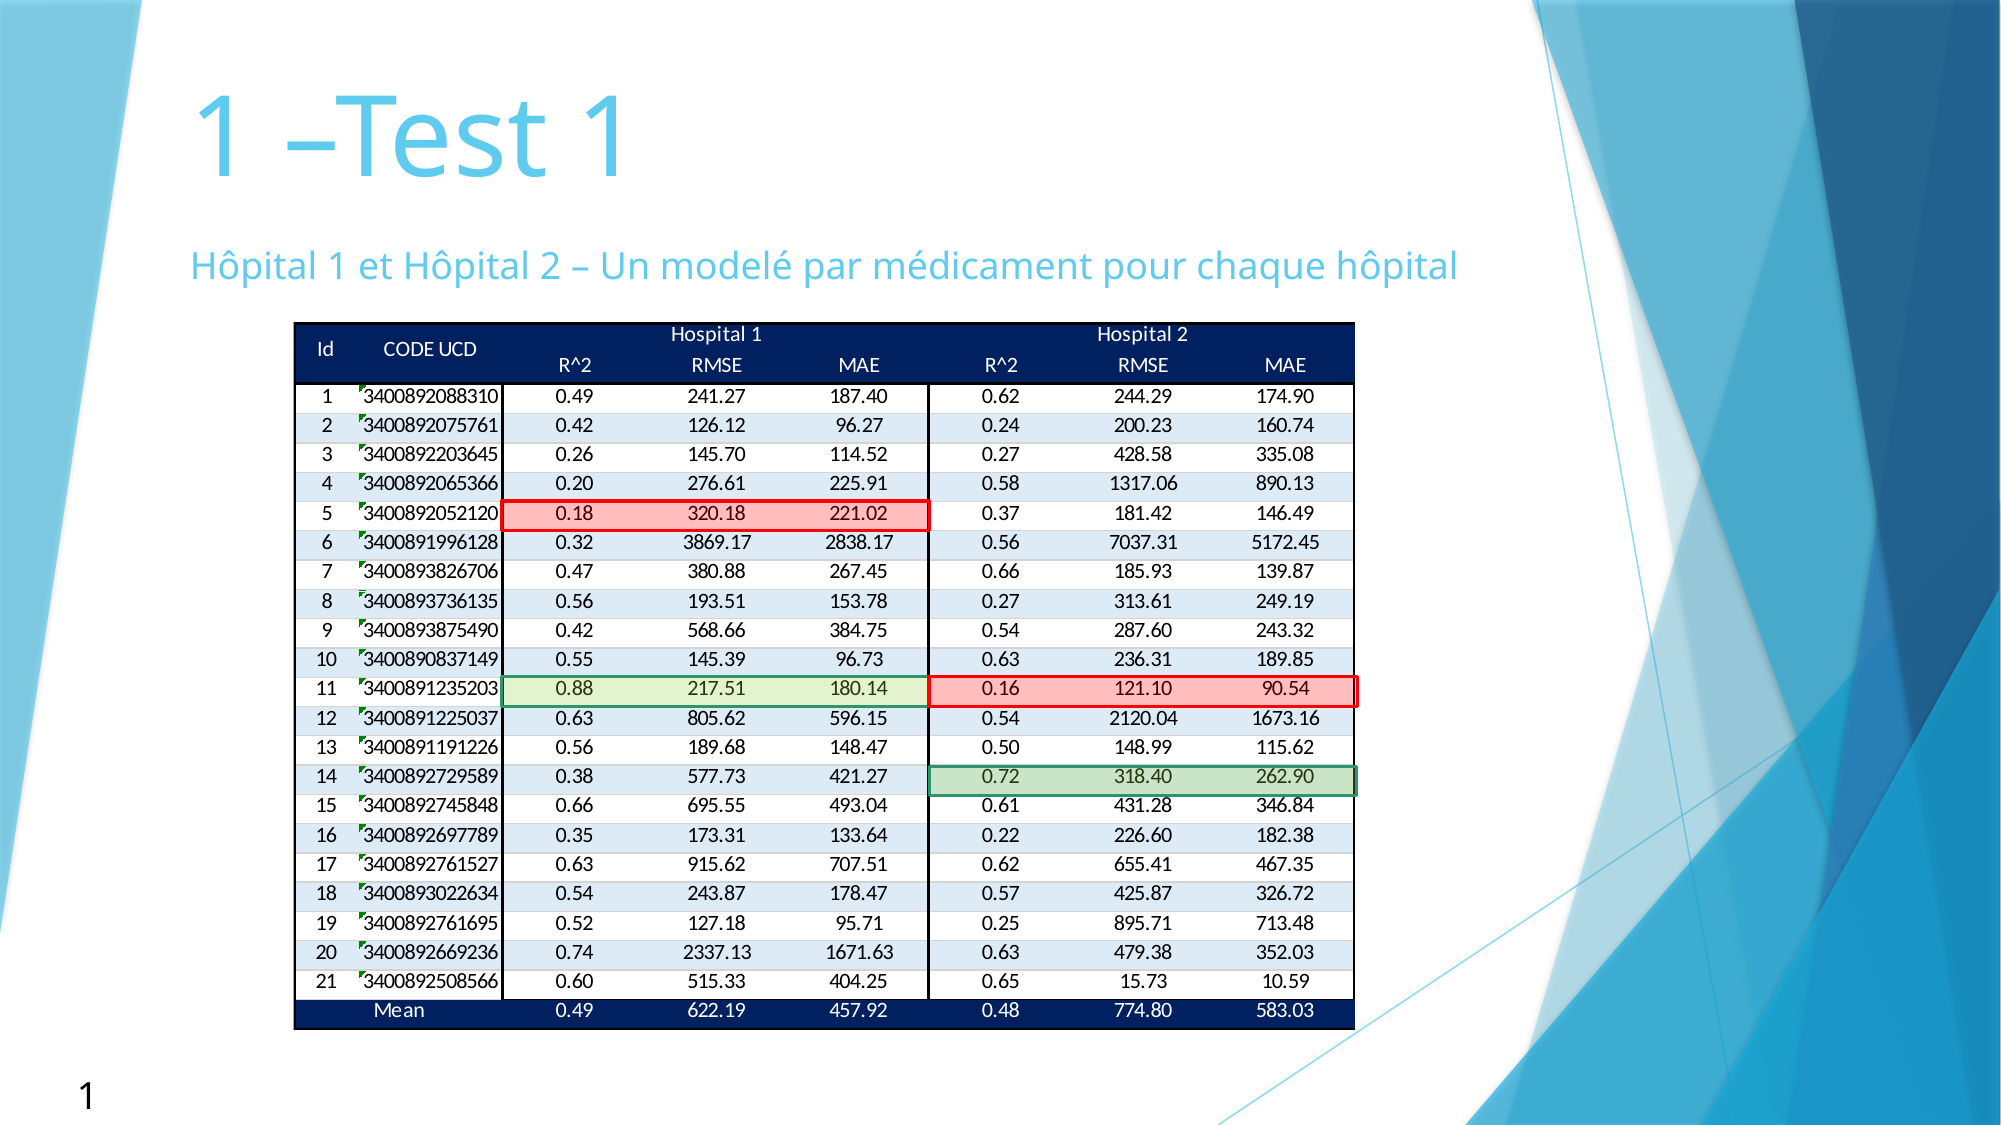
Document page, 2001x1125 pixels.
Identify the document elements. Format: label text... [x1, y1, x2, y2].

picture [292, 321, 1357, 1032]
text_box Hôpital 1 et Hôpital 2 – Un modelé par médicament pour chaque hôpital [174, 206, 1475, 323]
title 1 –Test 1 [174, 91, 1475, 206]
text_box 1 [0, 1064, 175, 1125]
